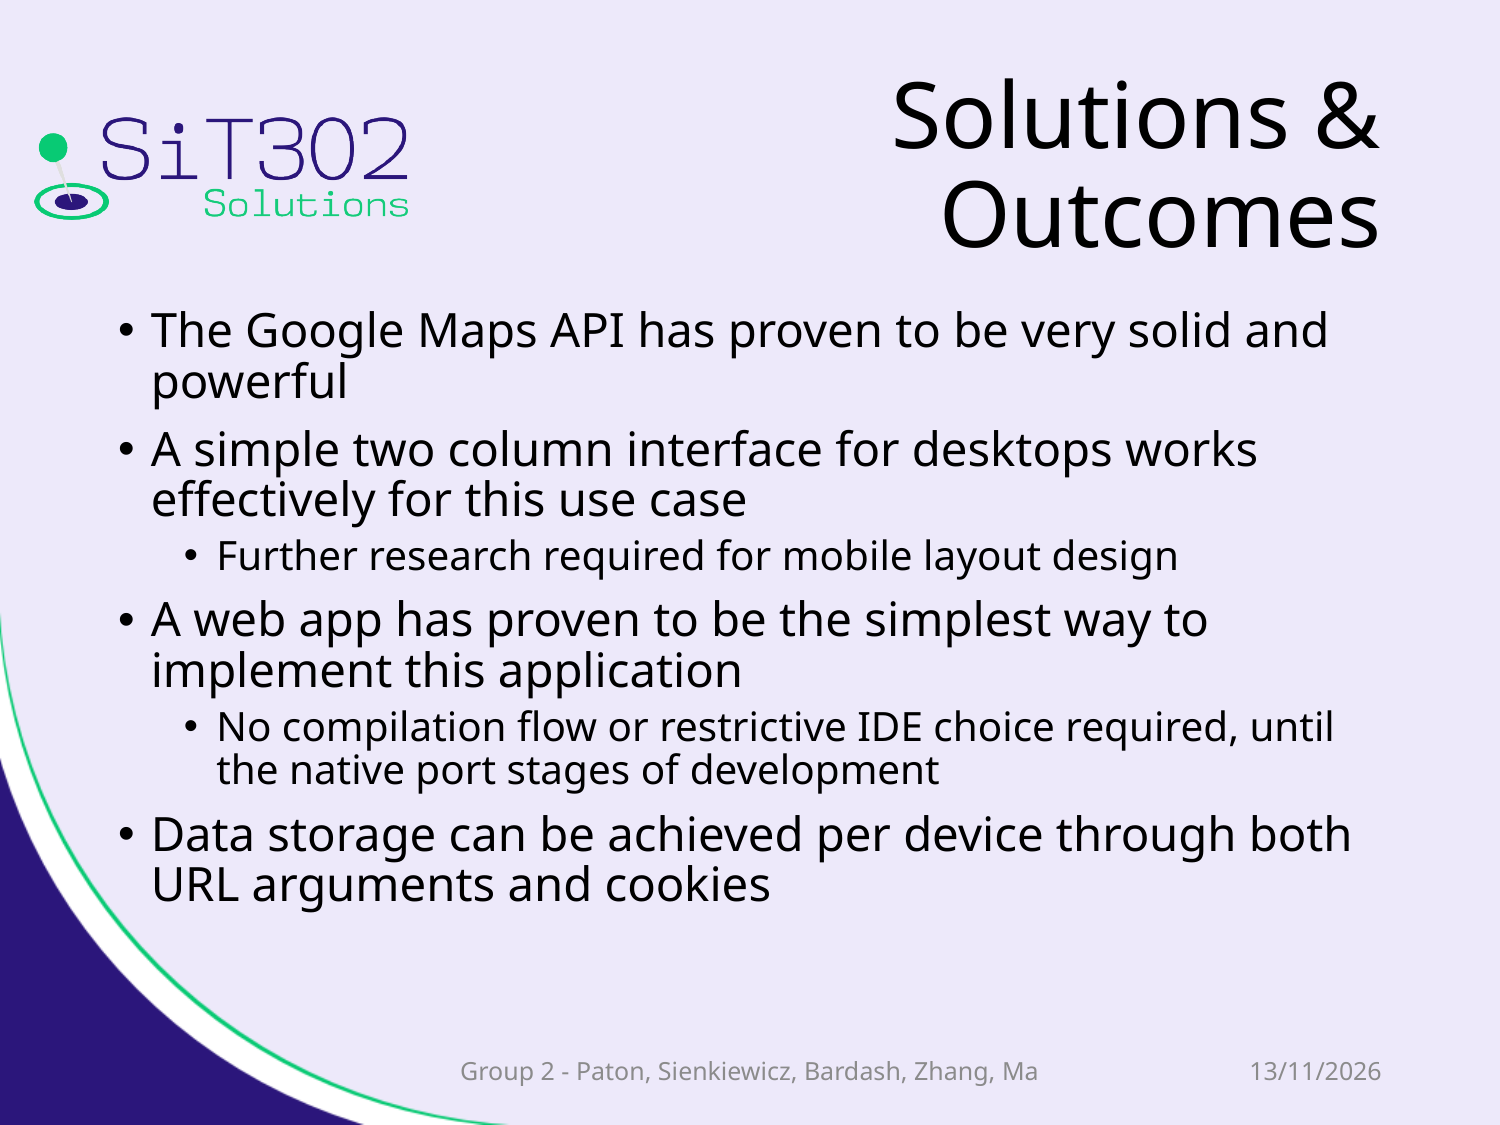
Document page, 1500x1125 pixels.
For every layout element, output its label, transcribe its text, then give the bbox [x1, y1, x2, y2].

footer Group 2 - Paton, Sienkiewicz, Bardash, Zhang, Ma [440, 1042, 1060, 1103]
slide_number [1060, 1042, 1397, 1103]
list The Google Maps API has proven to be very solid and powerful A simple two column interface for desktops works effectively for this use case Further research required for mobile layout design A web app has proven to be the simplest way to implement this application No compilation flow or restrictive IDE choice required, until the native port stages of development Data storage can be achieved per device through both URL arguments and cookies [103, 299, 1397, 927]
picture [0, 0, 1500, 1125]
title Solutions & Outcomes [440, 59, 1397, 278]
